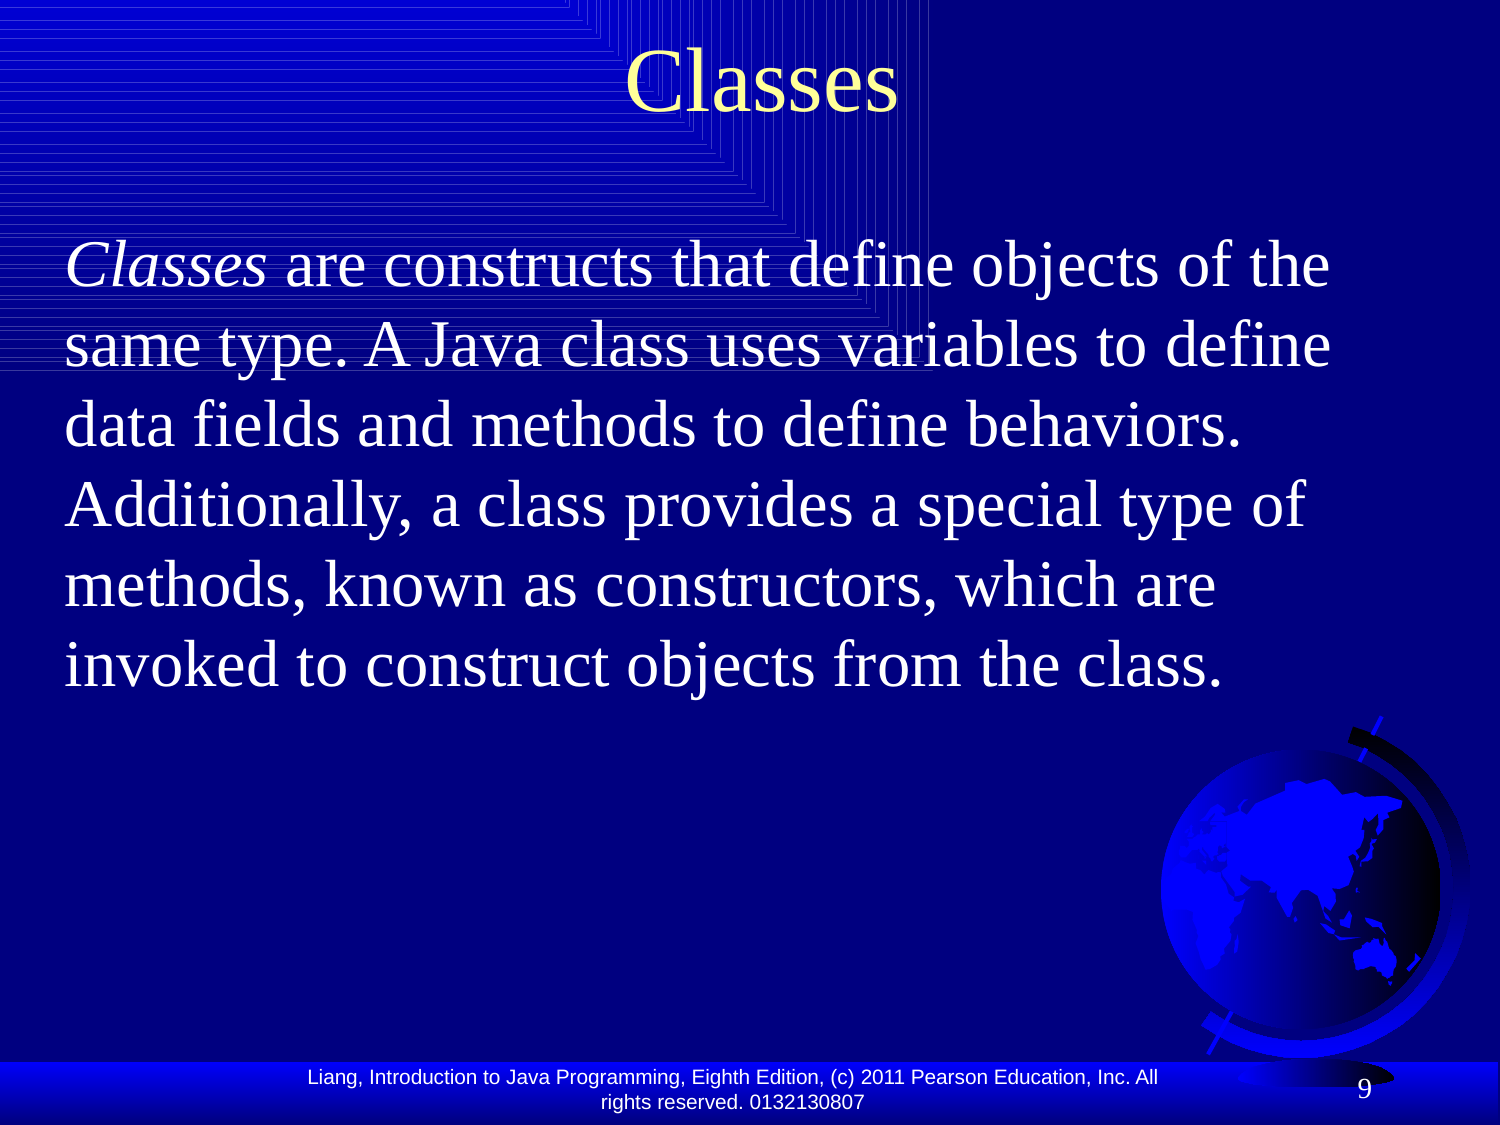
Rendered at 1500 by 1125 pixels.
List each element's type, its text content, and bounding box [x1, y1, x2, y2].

slide_number 9 [1074, 1049, 1388, 1125]
text_box Classes are constructs that define objects of the same type. A Java class uses variables to define data fields and methods to define behaviors. Additionally, a class provides a special type of methods, known as constructors, which are invoked to construct objects from the class. [49, 212, 1463, 707]
title Classes [124, 24, 1401, 126]
